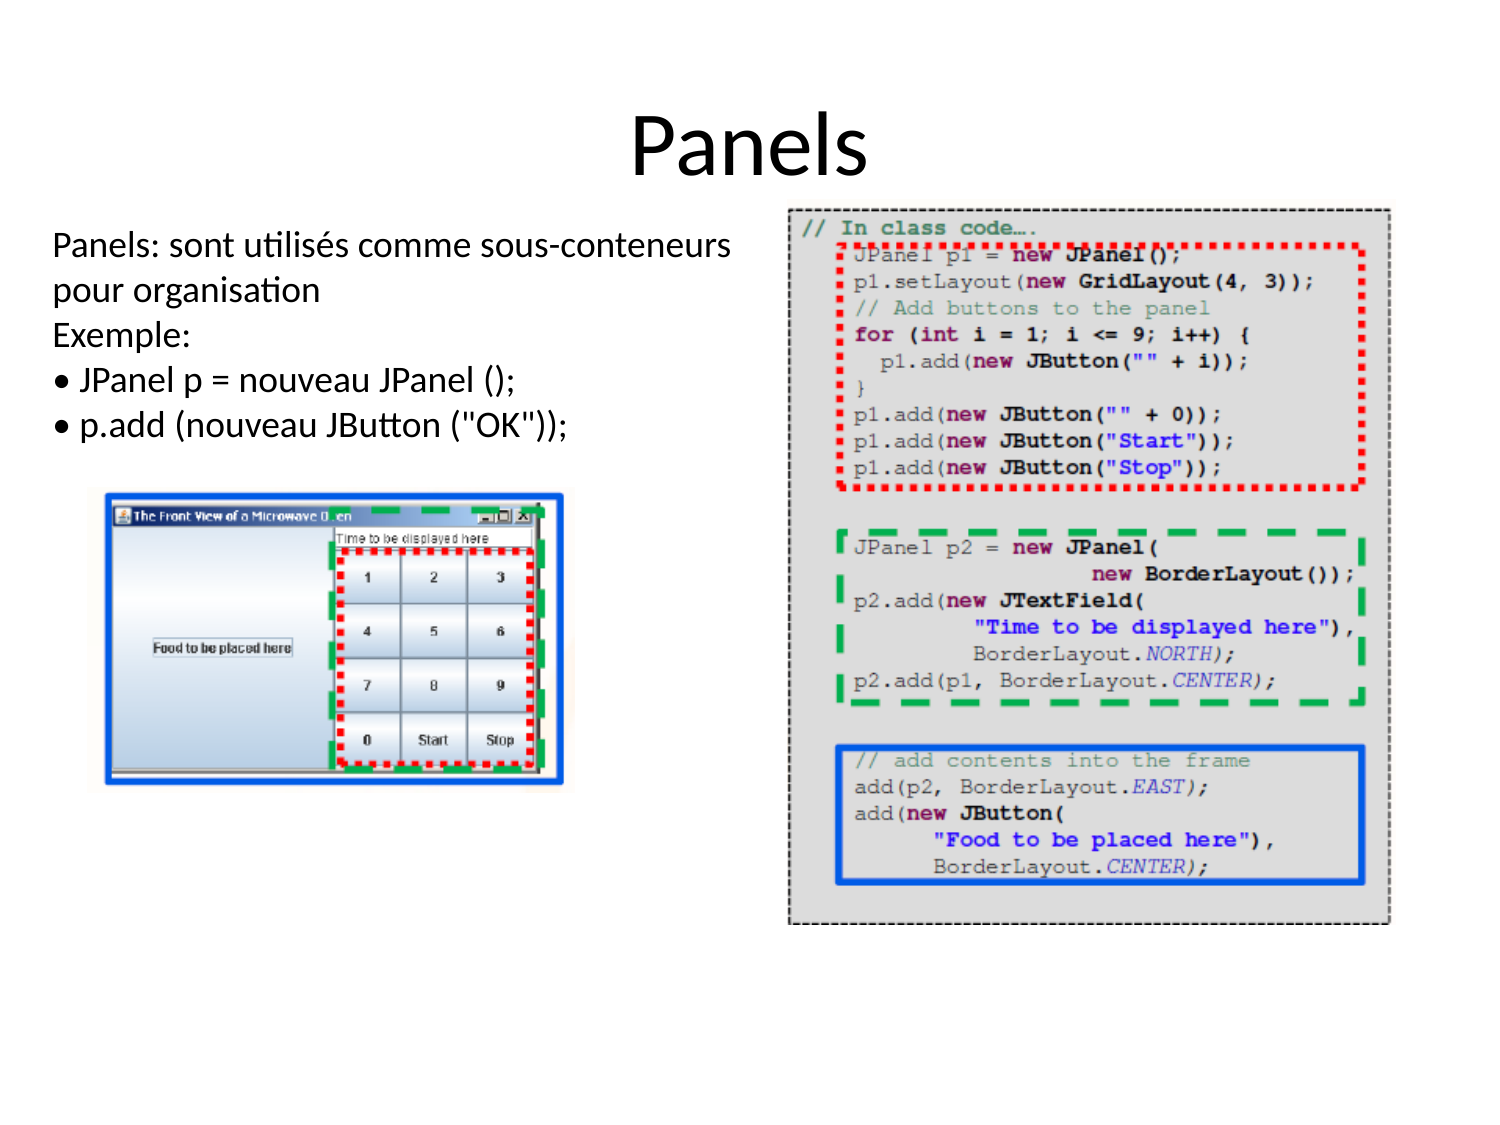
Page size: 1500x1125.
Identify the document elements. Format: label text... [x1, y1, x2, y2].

picture [787, 199, 1396, 926]
picture [87, 487, 576, 793]
title Panels [75, 45, 1425, 233]
text_box Panels: sont utilisés comme sous-conteneurs pour organisation Exemple: • JPanel p = nouveau JPanel (); • p.add (nouveau JButton ("OK")); [37, 212, 782, 453]
